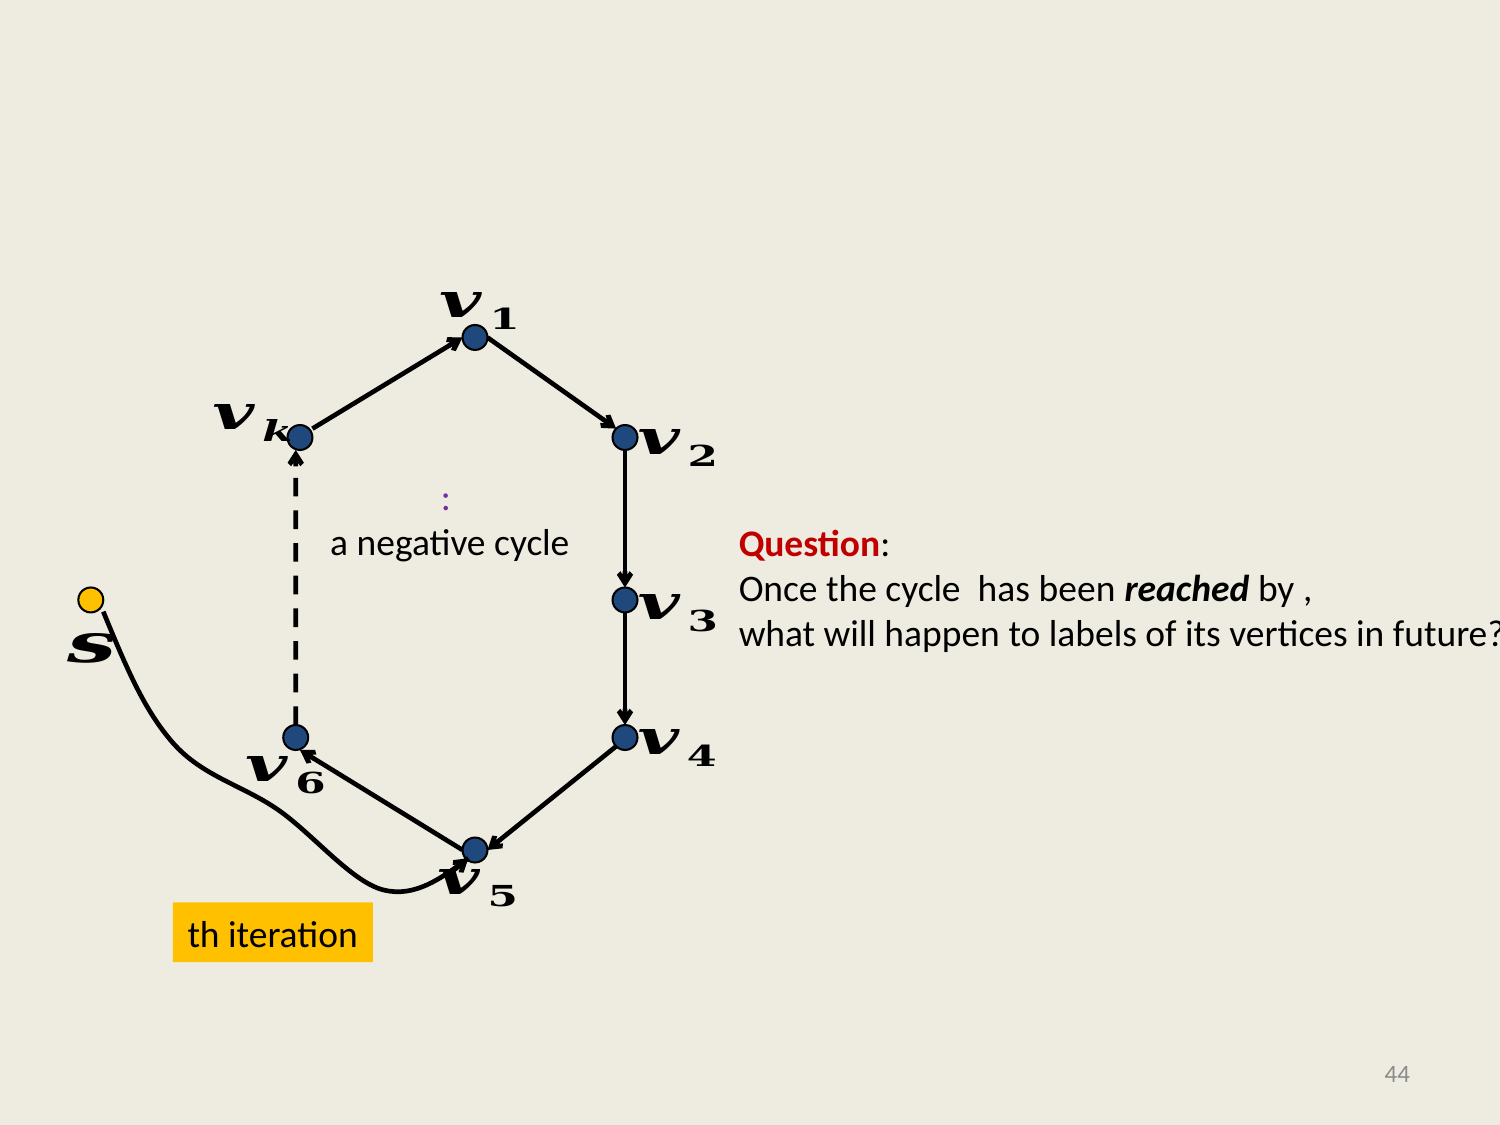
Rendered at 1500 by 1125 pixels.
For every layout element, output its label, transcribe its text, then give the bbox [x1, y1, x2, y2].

slide_number 44 [1074, 1042, 1425, 1103]
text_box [103, 611, 469, 892]
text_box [212, 274, 718, 913]
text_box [62, 587, 121, 676]
